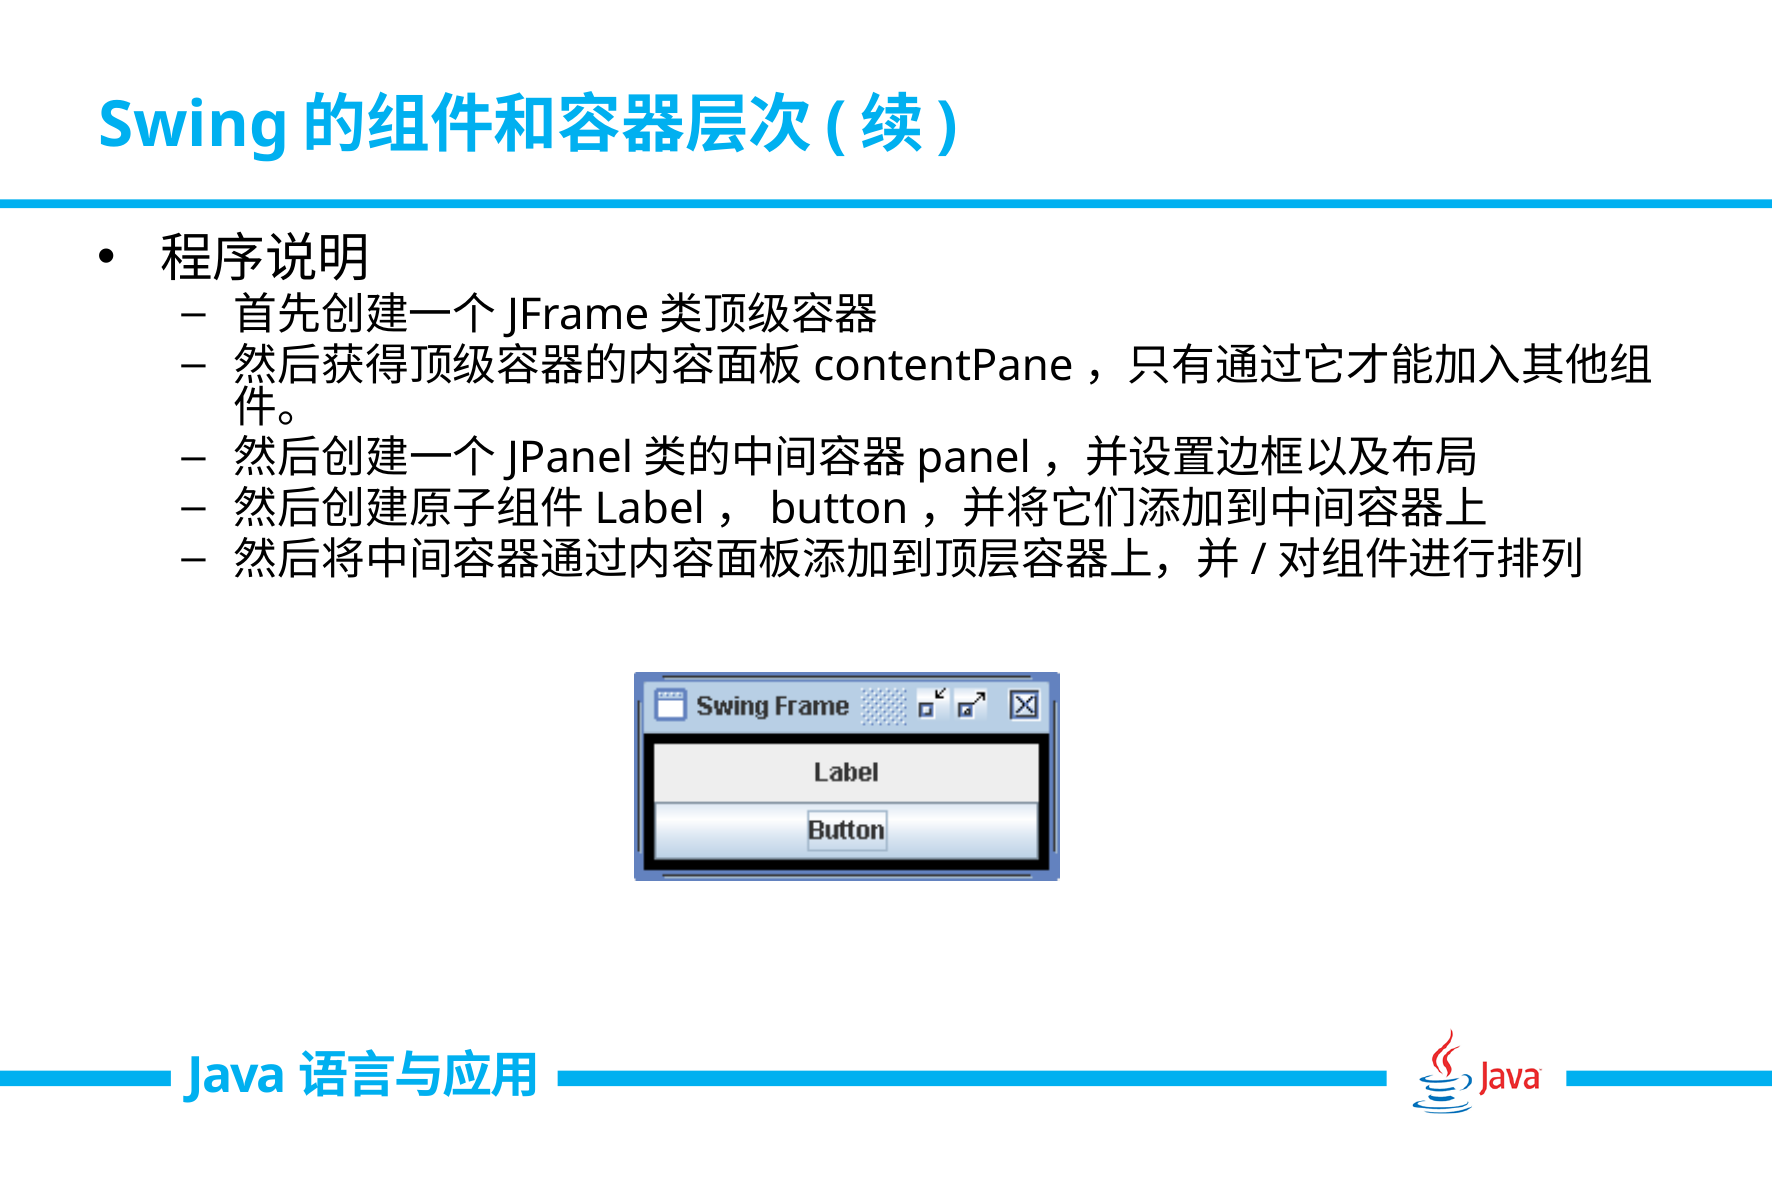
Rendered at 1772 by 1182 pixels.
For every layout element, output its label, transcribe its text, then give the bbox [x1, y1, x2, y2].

picture [634, 671, 1061, 881]
title Swing的组件和容器层次(续) [80, 73, 1677, 168]
list 程序说明 首先创建一个JFrame类顶级容器 然后获得顶级容器的内容面板contentPane，只有通过它才能加入其他组件。 然后创建一个JPanel类的中间容器panel，并设置边框以及布局 然后创建原子组件Label，button，并将它们添加到中间容器上 然后将中间容器通过内容面板添加到顶层容器上，并/对组件进行排列 [80, 228, 1677, 1009]
picture [1386, 1019, 1567, 1117]
